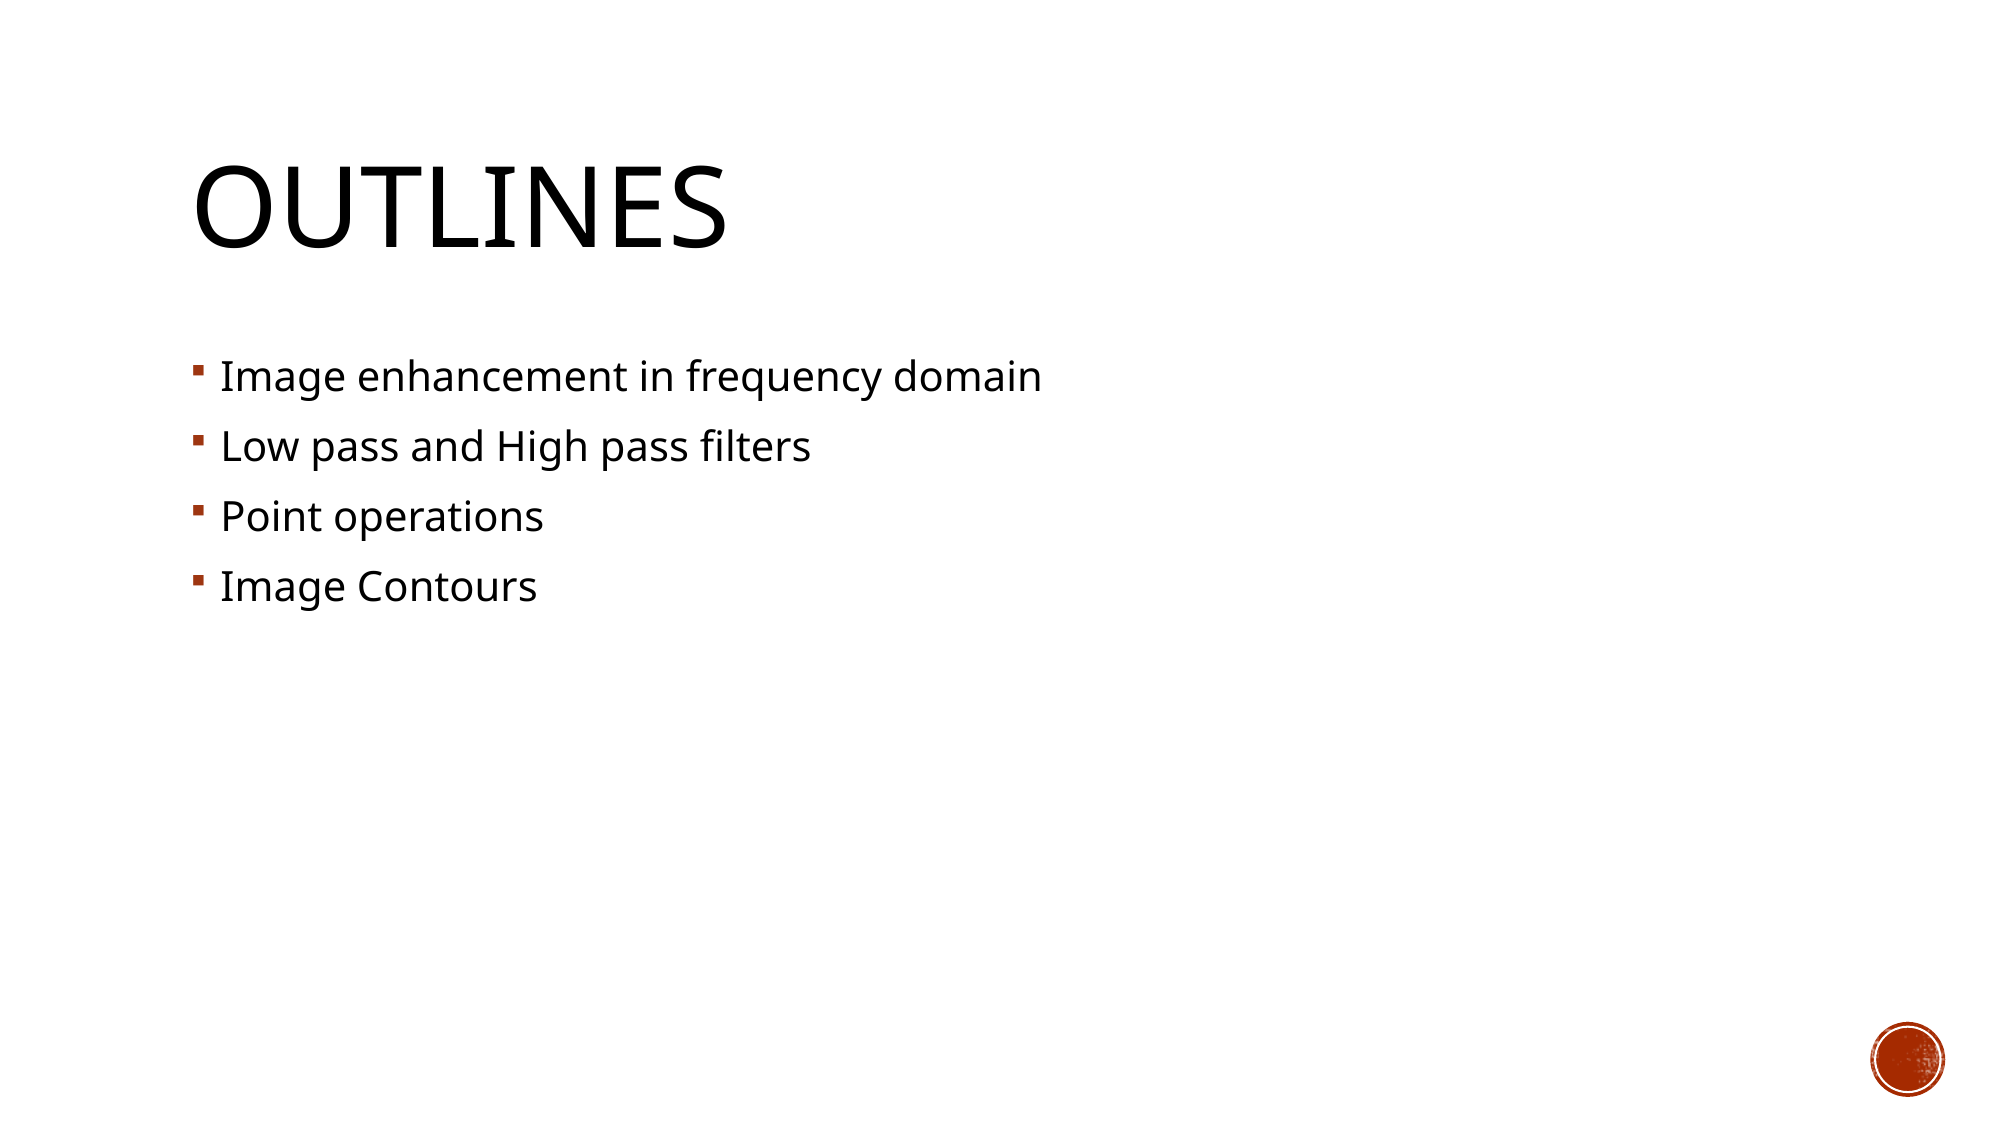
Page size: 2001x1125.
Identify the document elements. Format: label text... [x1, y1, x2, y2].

list Image enhancement in frequency domain Low pass and High pass filters Point operations Image Contours [175, 348, 1826, 1013]
title outlines [175, 79, 1826, 344]
